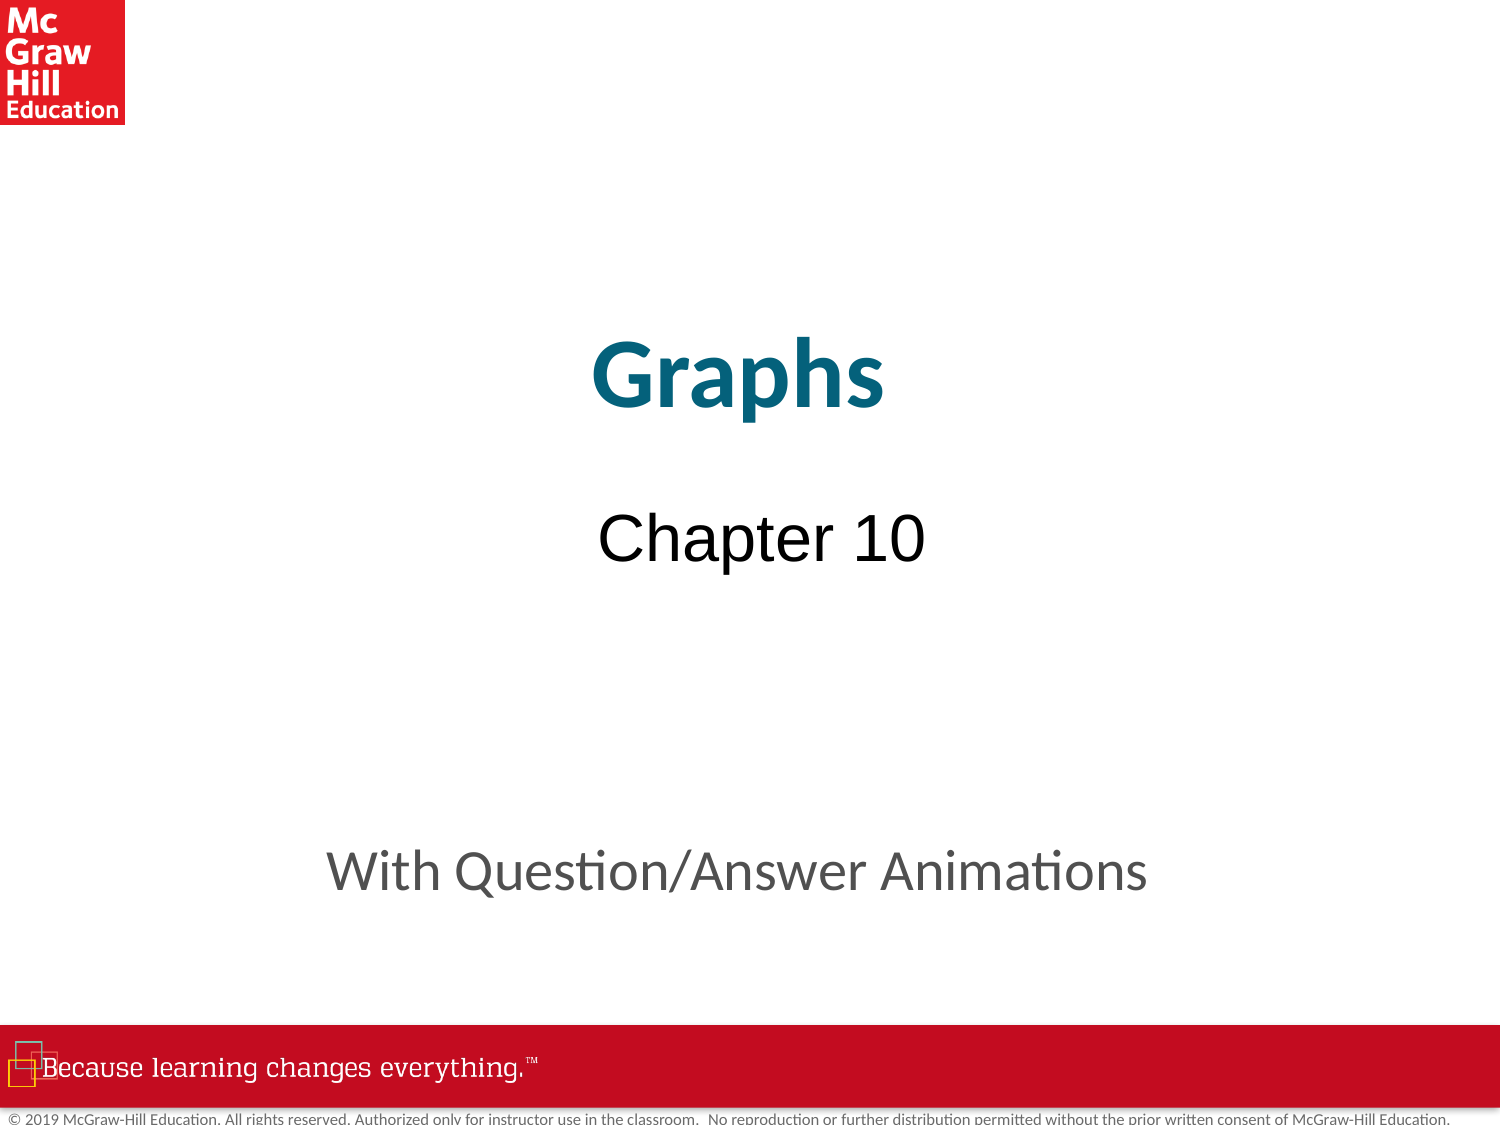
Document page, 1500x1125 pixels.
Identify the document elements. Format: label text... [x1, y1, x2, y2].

list © 2019 McGraw-Hill Education. All rights reserved. Authorized only for instructor use in the classroom. No reproduction or further distribution permitted without the prior written consent of McGraw-Hill Education. [0, 1110, 1500, 1125]
list With Question/Answer Animations [287, 825, 1188, 915]
picture [0, 0, 125, 125]
picture [8, 1041, 538, 1087]
subtitle Chapter 10 [87, 487, 1438, 675]
title Graphs [75, 299, 1425, 425]
